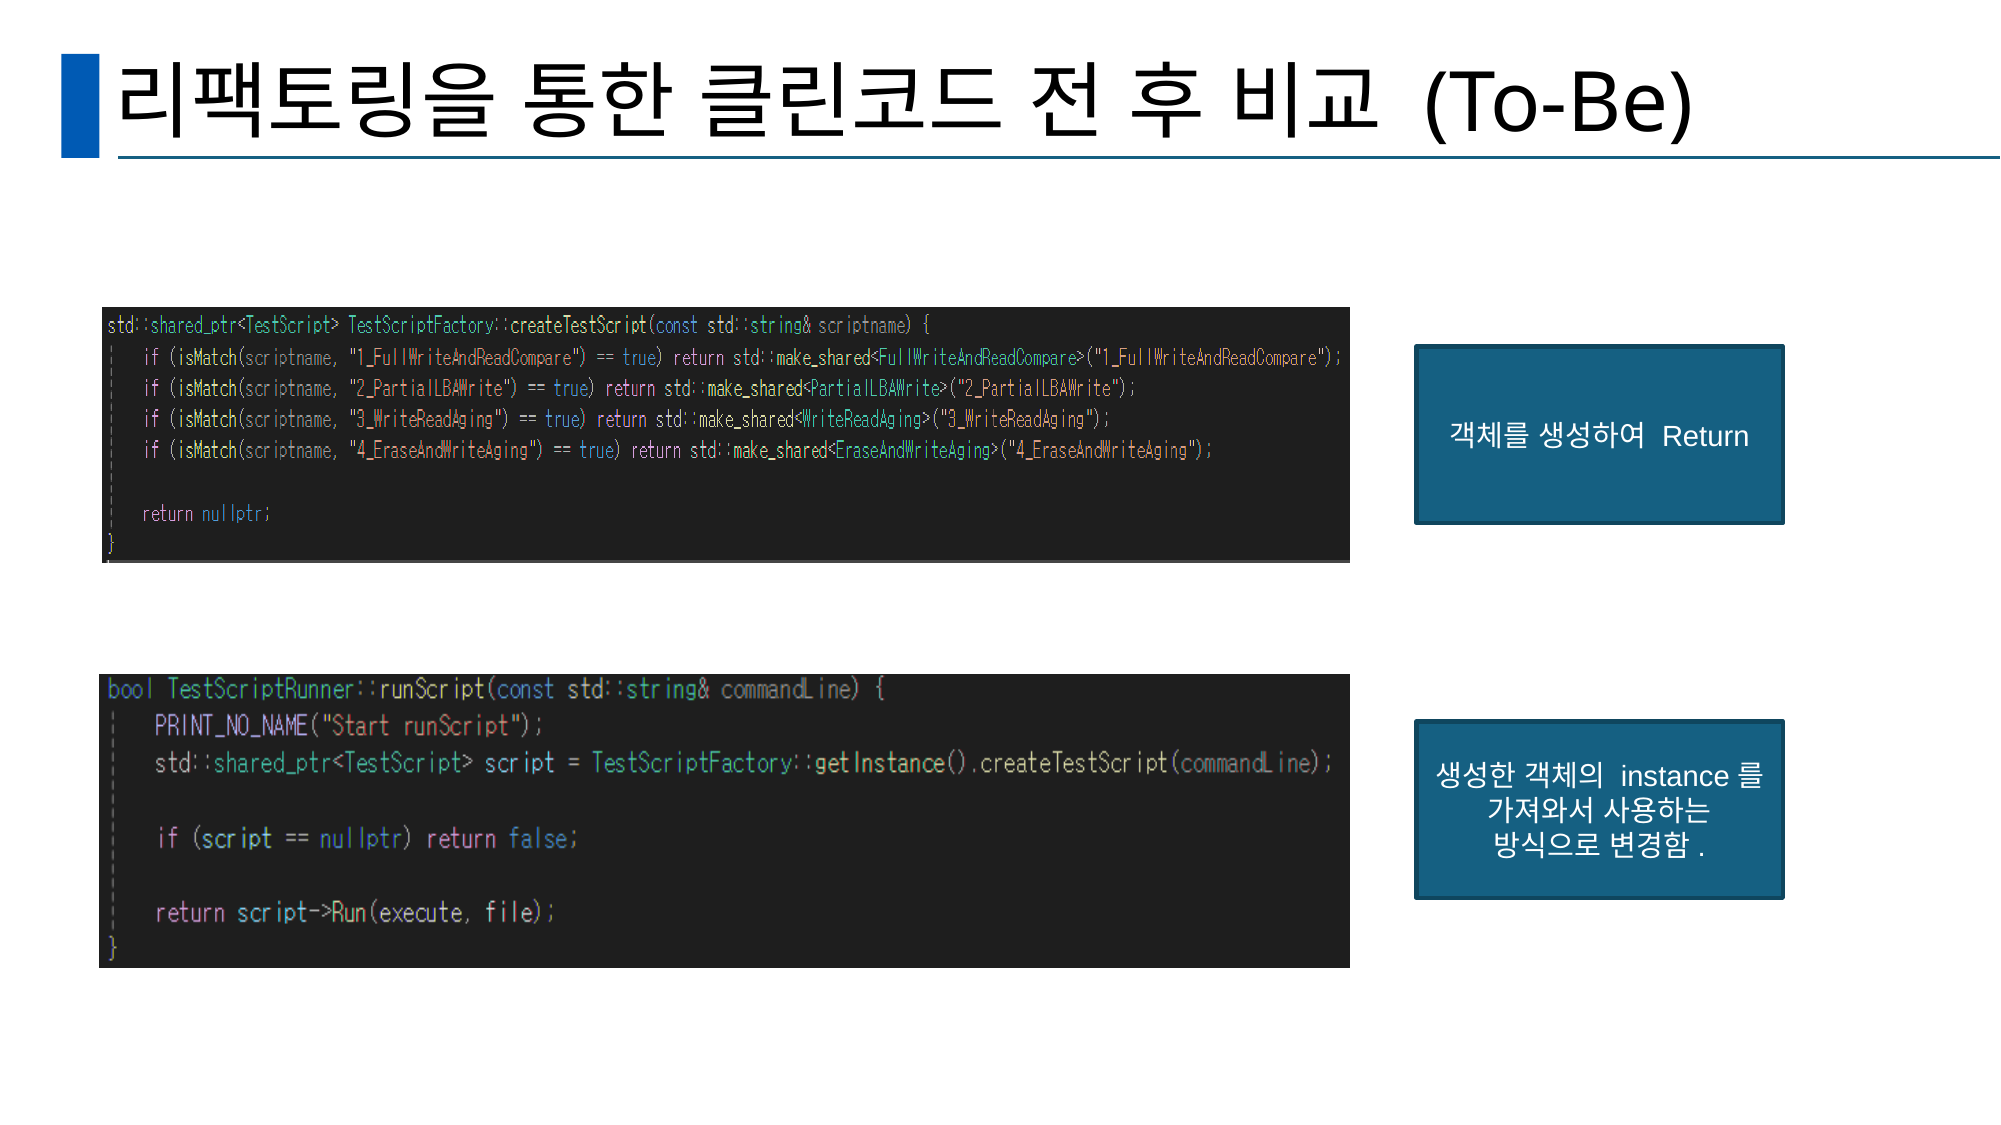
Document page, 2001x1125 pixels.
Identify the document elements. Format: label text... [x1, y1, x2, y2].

text_box 객체를 생성하여 Return [1416, 346, 1783, 523]
title 리팩토링을 통한 클린코드 전 후 비교 (To-Be) [99, 50, 1825, 158]
picture [102, 306, 1351, 563]
picture [99, 673, 1351, 969]
text_box 생성한 객체의 instance를 가져와서 사용하는 방식으로 변경함. [1416, 721, 1783, 898]
